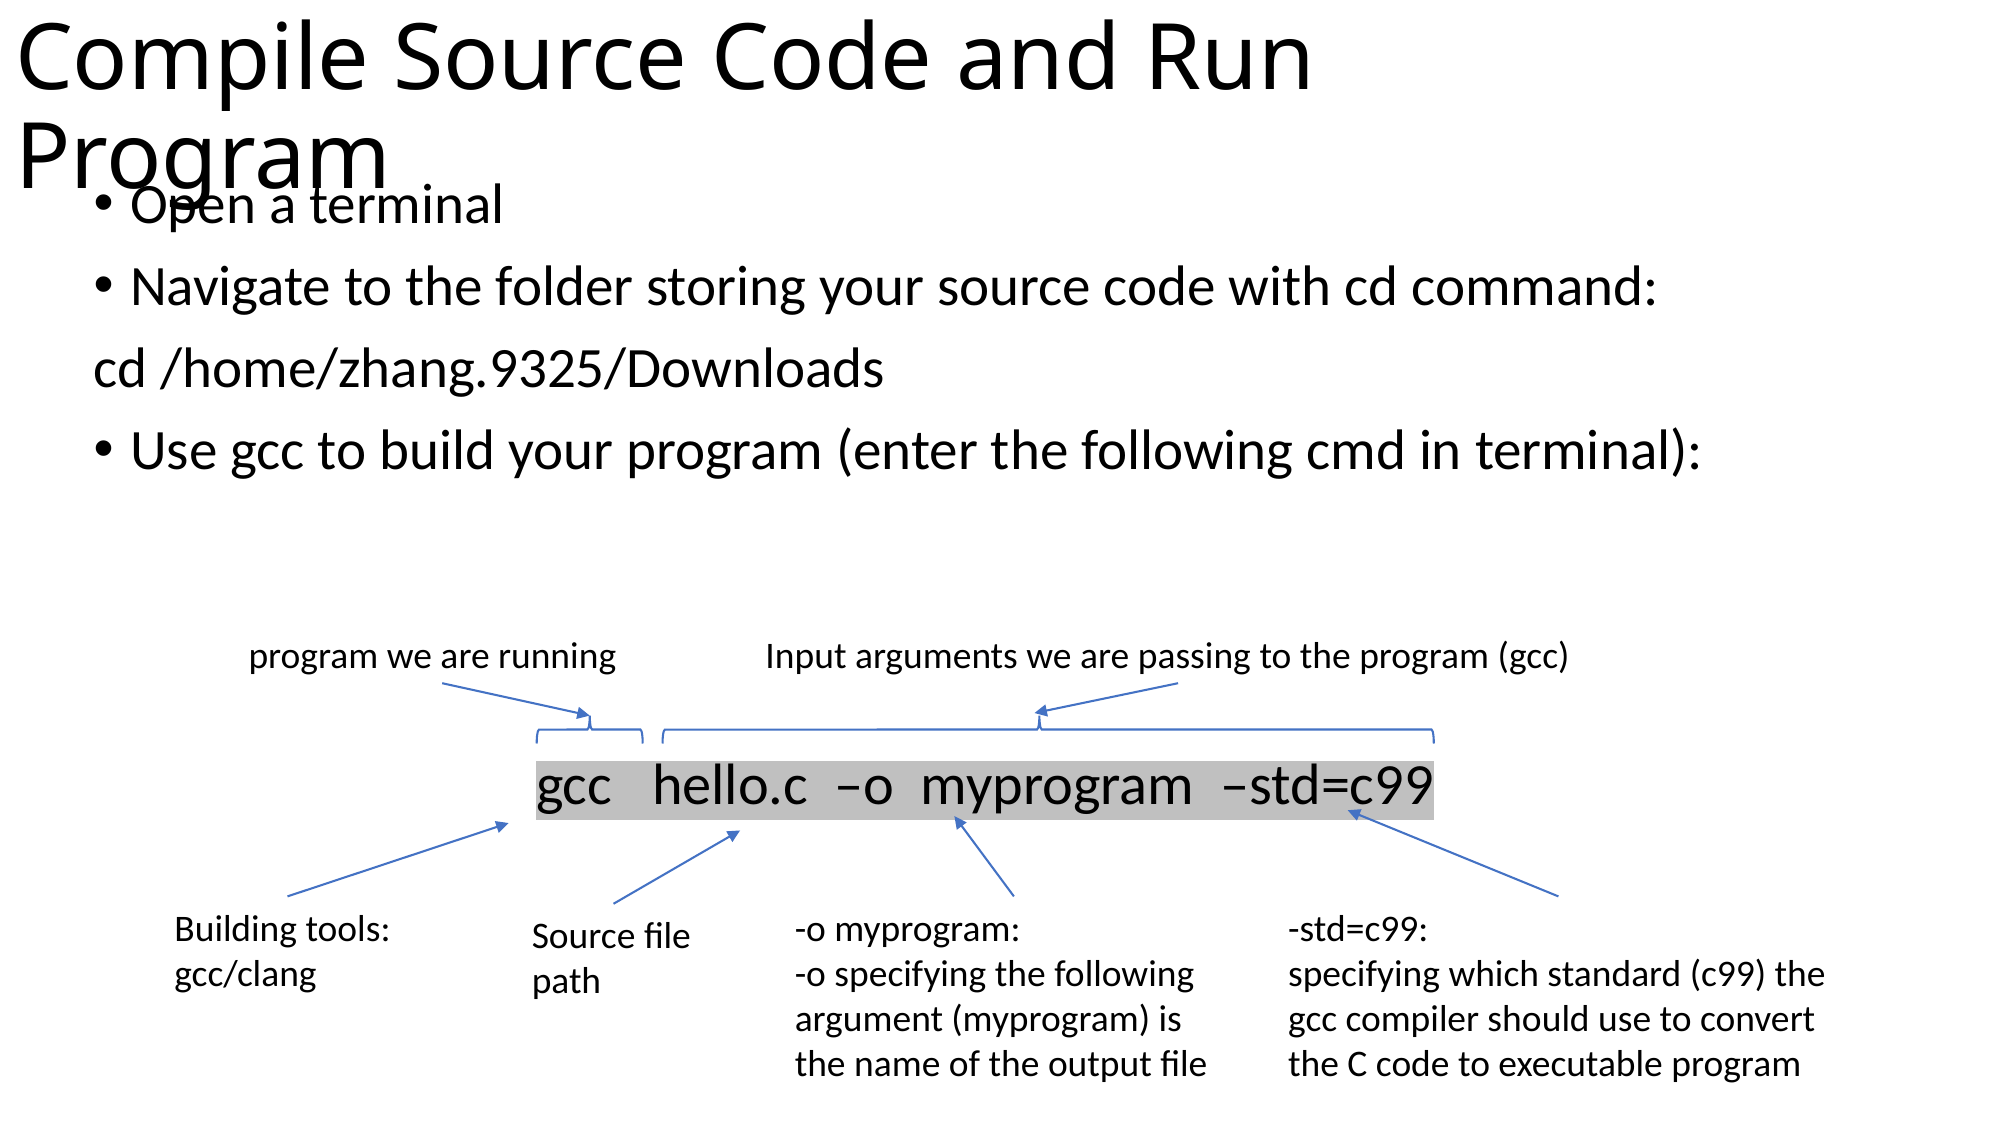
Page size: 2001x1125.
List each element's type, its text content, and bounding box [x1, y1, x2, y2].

text_box Input arguments we are passing to the program (gcc) [750, 623, 1606, 684]
text_box -std=c99: specifying which standard (c99) the gcc compiler should use to convert the C code to executable program [1273, 896, 1844, 1092]
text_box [287, 823, 509, 897]
title Compile Source Code and Run Program [0, 0, 1725, 218]
list Open a terminal Navigate to the folder storing your source code with cd command: cd /home/zhang.9325/Downloads Use gcc to build your program (enter the following cmd in terminal): [78, 166, 1804, 491]
text_box Source file path [517, 903, 710, 1009]
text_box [954, 816, 1014, 897]
text_box gcc hello.c –o myprogram –std=c99 [510, 739, 1460, 825]
text_box -o myprogram: -o specifying the following argument (myprogram) is the name of the output file [780, 896, 1248, 1092]
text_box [1347, 810, 1559, 897]
text_box [662, 715, 1435, 744]
text_box Building tools: gcc/clang [159, 896, 416, 1002]
text_box [536, 715, 644, 744]
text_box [1034, 684, 1179, 713]
text_box program we are running [233, 623, 651, 684]
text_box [442, 684, 590, 716]
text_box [613, 830, 740, 904]
